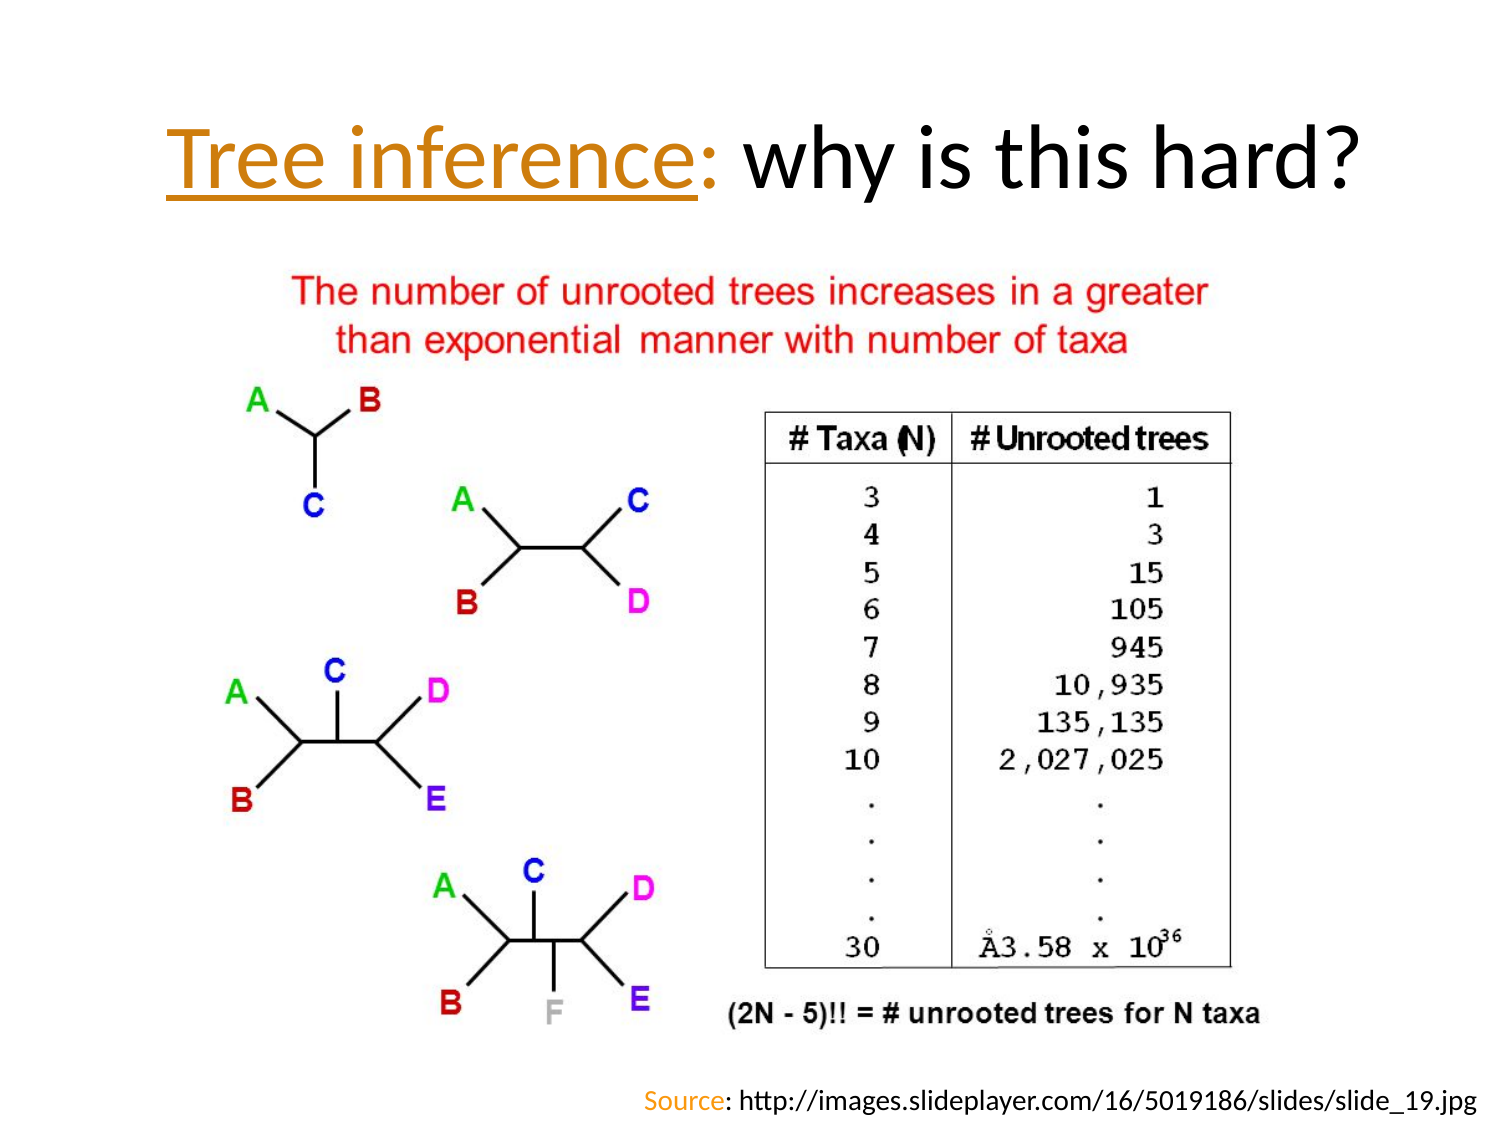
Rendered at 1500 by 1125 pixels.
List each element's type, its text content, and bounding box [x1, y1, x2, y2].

title Tree inference: why is this hard? [103, 31, 1429, 273]
text_box Source: http://images.slideplayer.com/16/5019186/slides/slide_19.jpg [1363, 1073, 1493, 1124]
picture [164, 228, 1358, 1125]
